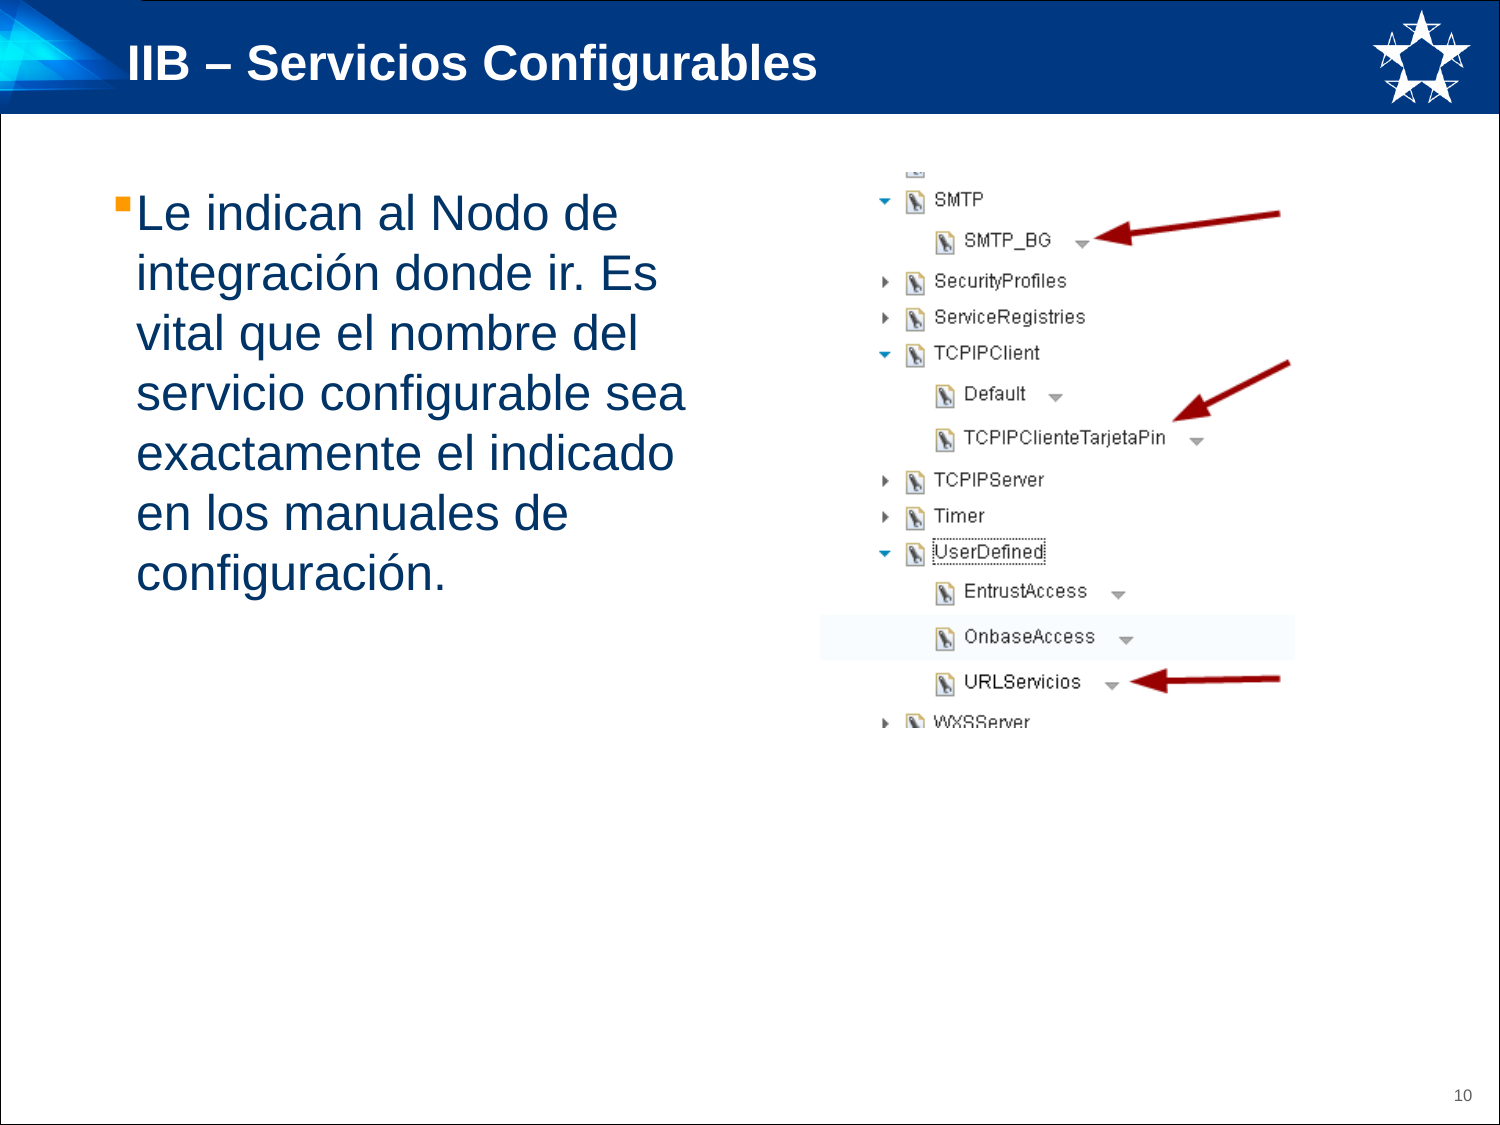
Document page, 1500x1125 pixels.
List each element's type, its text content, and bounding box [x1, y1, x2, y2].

slide_number 10 [1174, 1062, 1488, 1113]
picture [820, 172, 1295, 728]
picture [0, 0, 1499, 114]
title IIB – Servicios Configurables [112, 7, 1436, 114]
list Le indican al Nodo de integración donde ir. Es vital que el nombre del servicio configurable sea exactamente el indicado en los manuales de configuración. [64, 172, 751, 1048]
